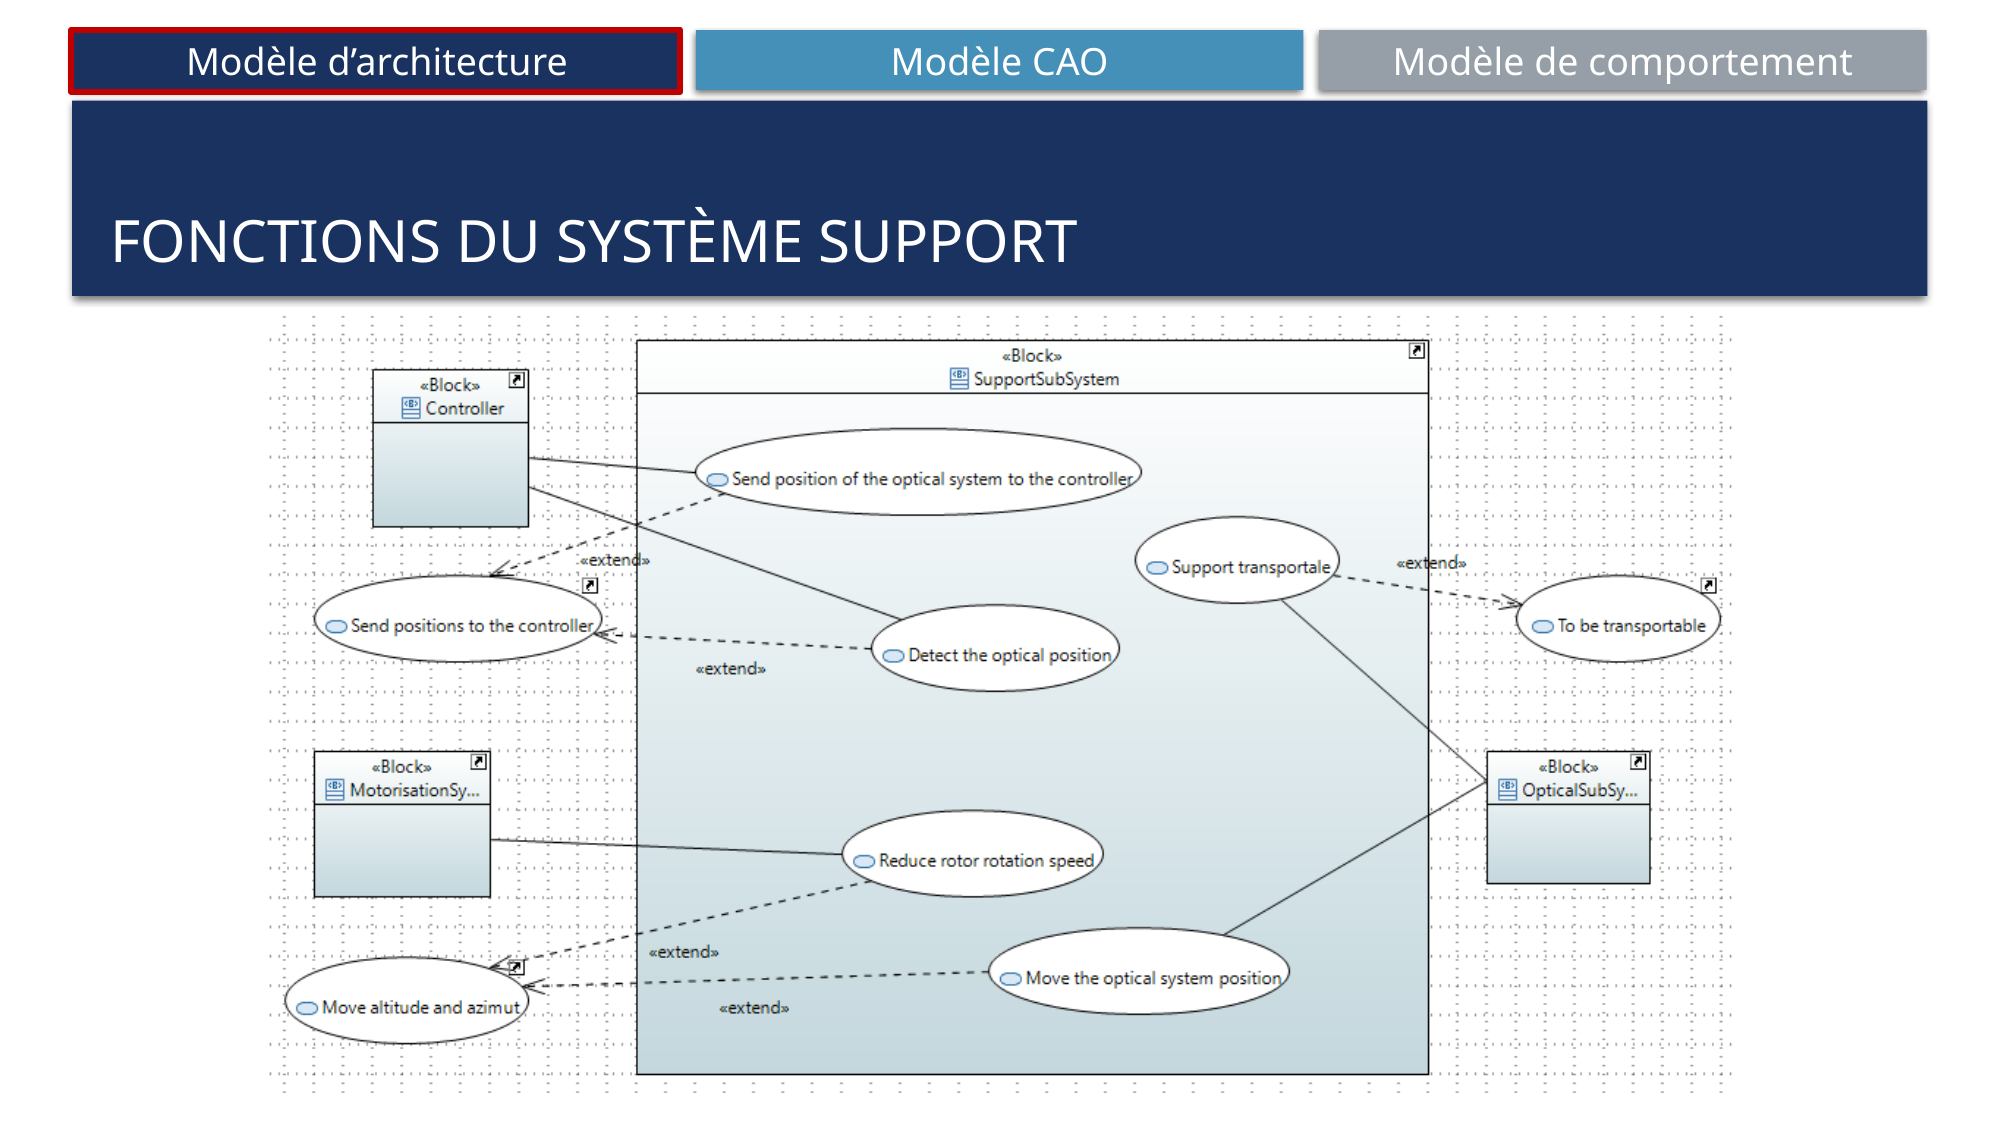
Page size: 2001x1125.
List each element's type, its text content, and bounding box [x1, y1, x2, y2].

picture [266, 312, 1733, 1096]
text_box [69, 28, 682, 94]
title Fonctions du système Support [95, 115, 1905, 282]
